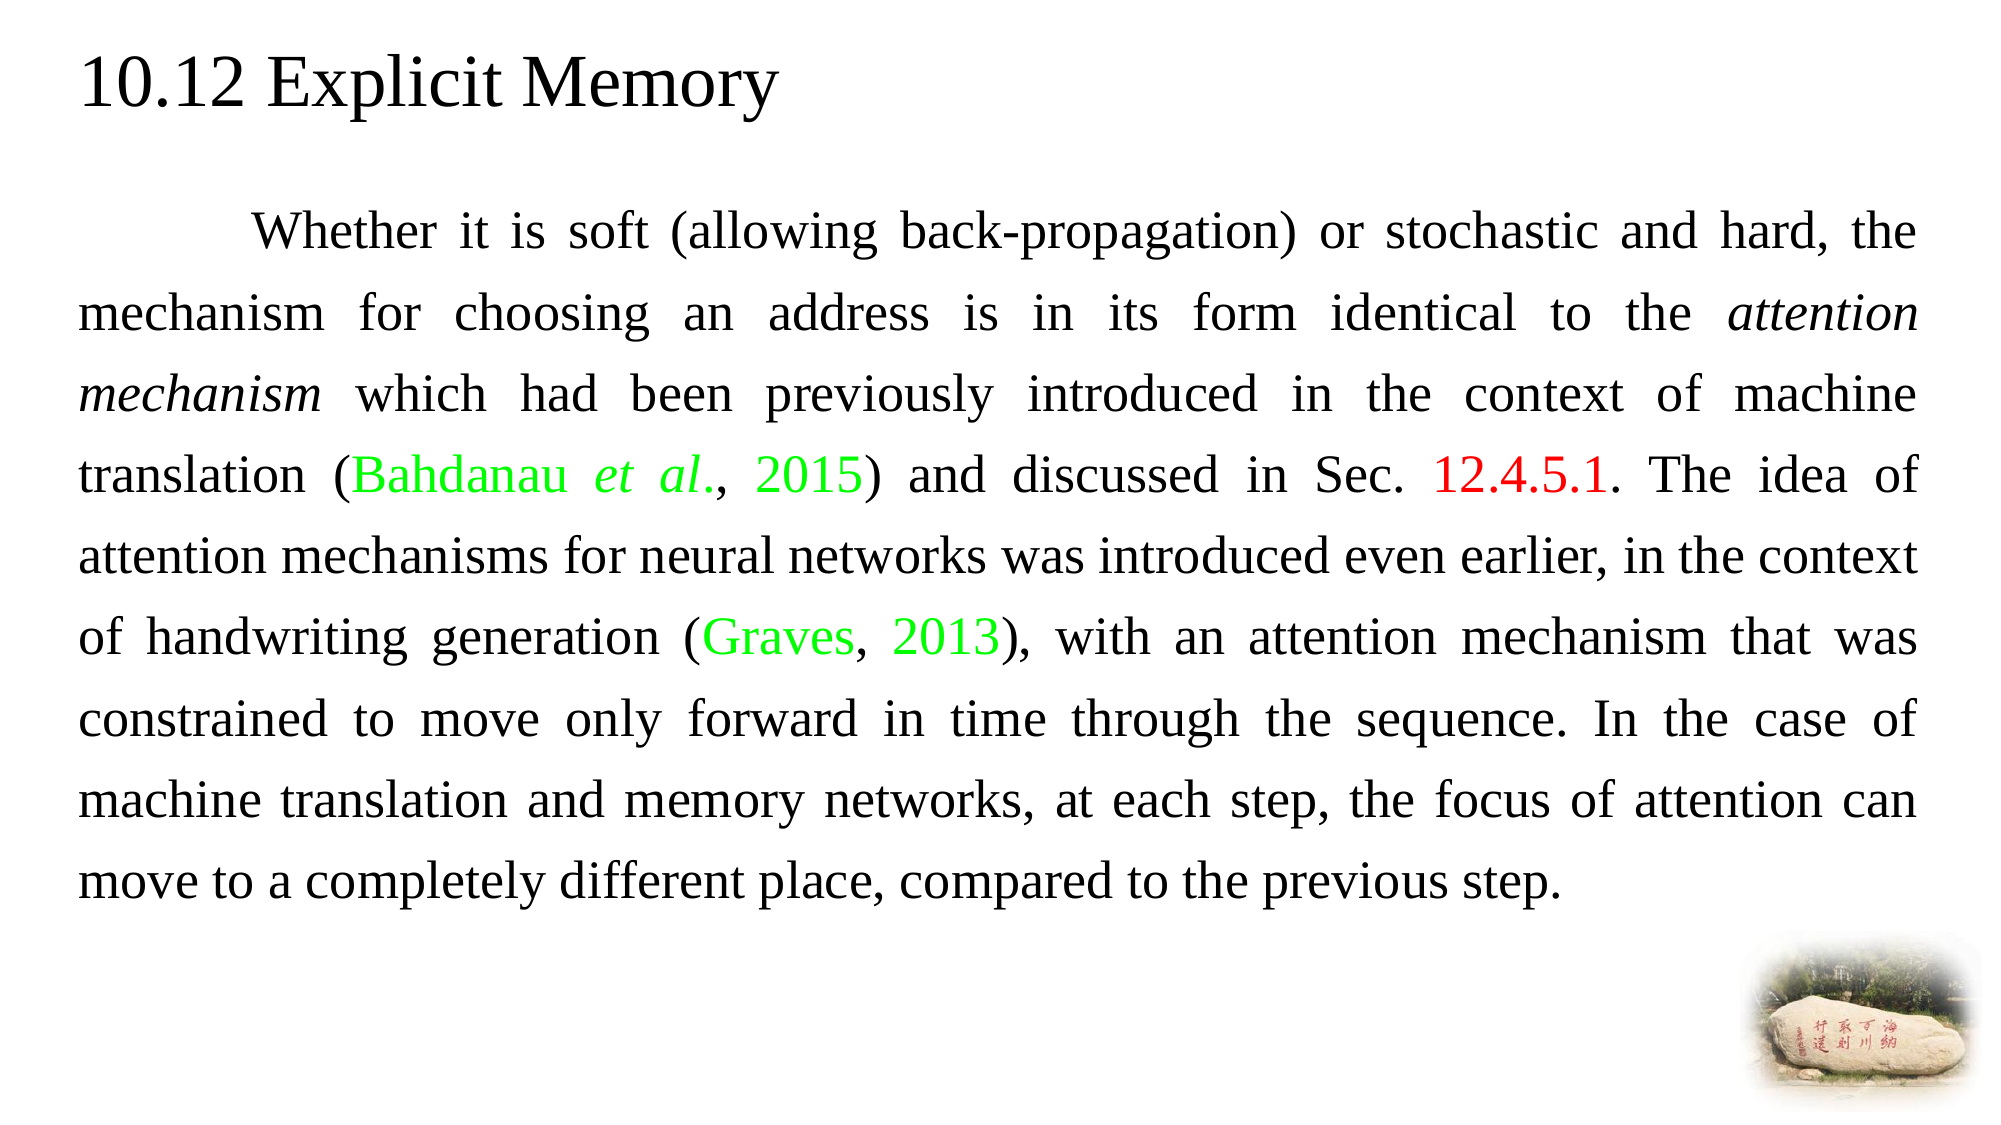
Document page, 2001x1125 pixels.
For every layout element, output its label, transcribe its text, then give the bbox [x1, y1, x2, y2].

list Whether it is soft (allowing back-propagation) or stochastic and hard, the mechanism for choosing an address is in its form identical to the attention mechanism which had been previously introduced in the context of machine translation (Bahdanau et al., 2015) and discussed in Sec. 12.4.5.1. The idea of attention mechanisms for neural networks was introduced even earlier, in the context of handwriting generation (Graves, 2013), with an attention mechanism that was constrained to move only forward in time through the sequence. In the case of machine translation and memory networks, at each step, the focus of attention can move to a completely different place, compared to the previous step. [63, 171, 1936, 1014]
picture [1740, 927, 1985, 1112]
title 10.12 Explicit Memory [63, 21, 1936, 142]
